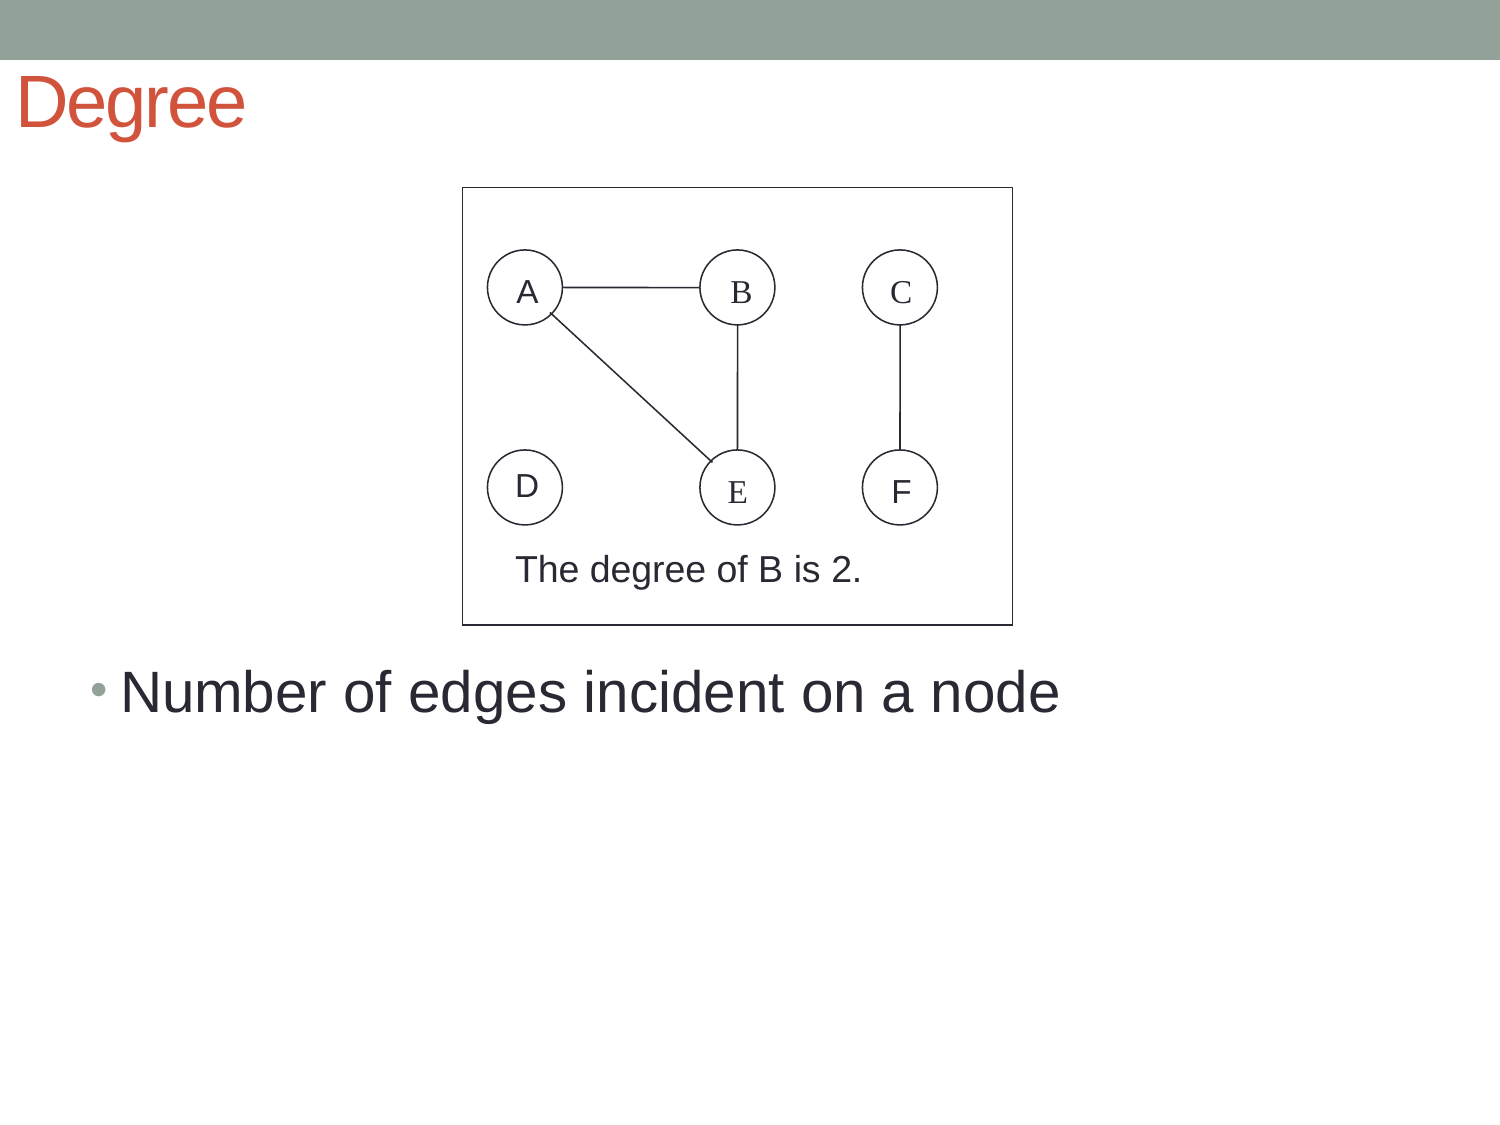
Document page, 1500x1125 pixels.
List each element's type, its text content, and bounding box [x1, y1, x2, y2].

title Degree [0, 45, 1500, 150]
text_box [462, 187, 1013, 626]
list Number of edges incident on a node [74, 646, 1426, 1006]
